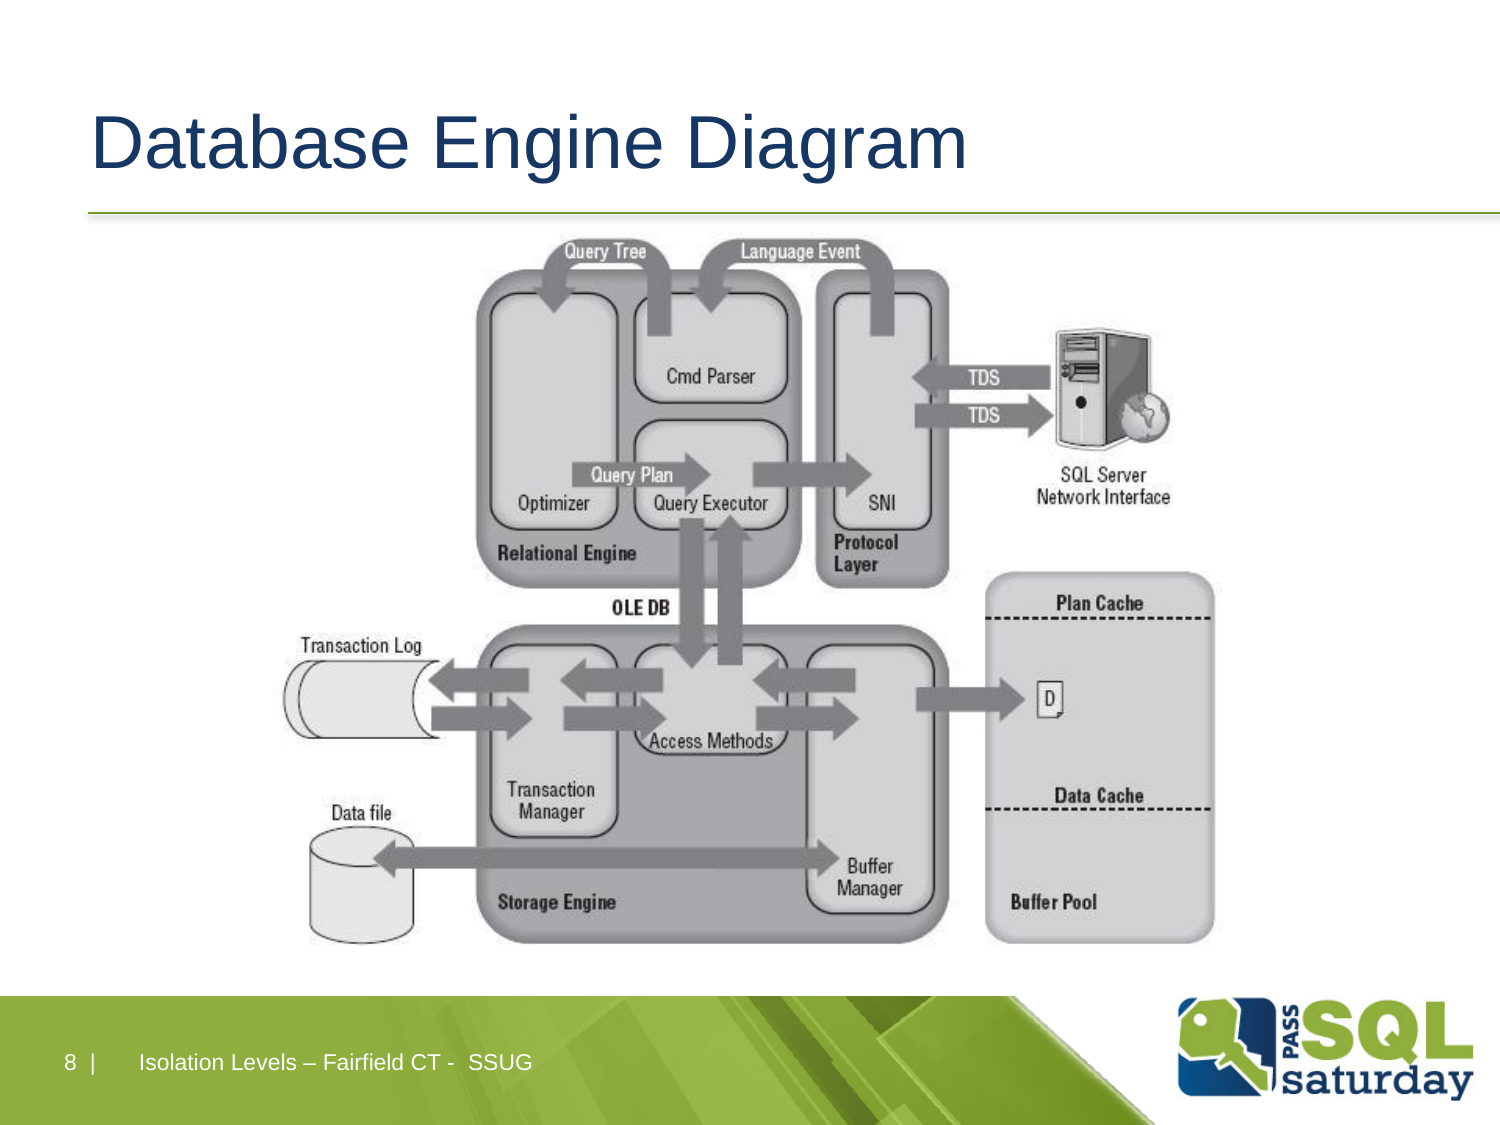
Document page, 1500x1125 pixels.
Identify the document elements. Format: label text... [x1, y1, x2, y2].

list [272, 232, 1228, 955]
picture [0, 969, 1483, 1125]
text_box 8 | [37, 1031, 124, 1092]
title Database Engine Diagram [75, 45, 1425, 233]
footer Isolation Levels – Fairfield CT - SSUG [124, 1031, 751, 1092]
